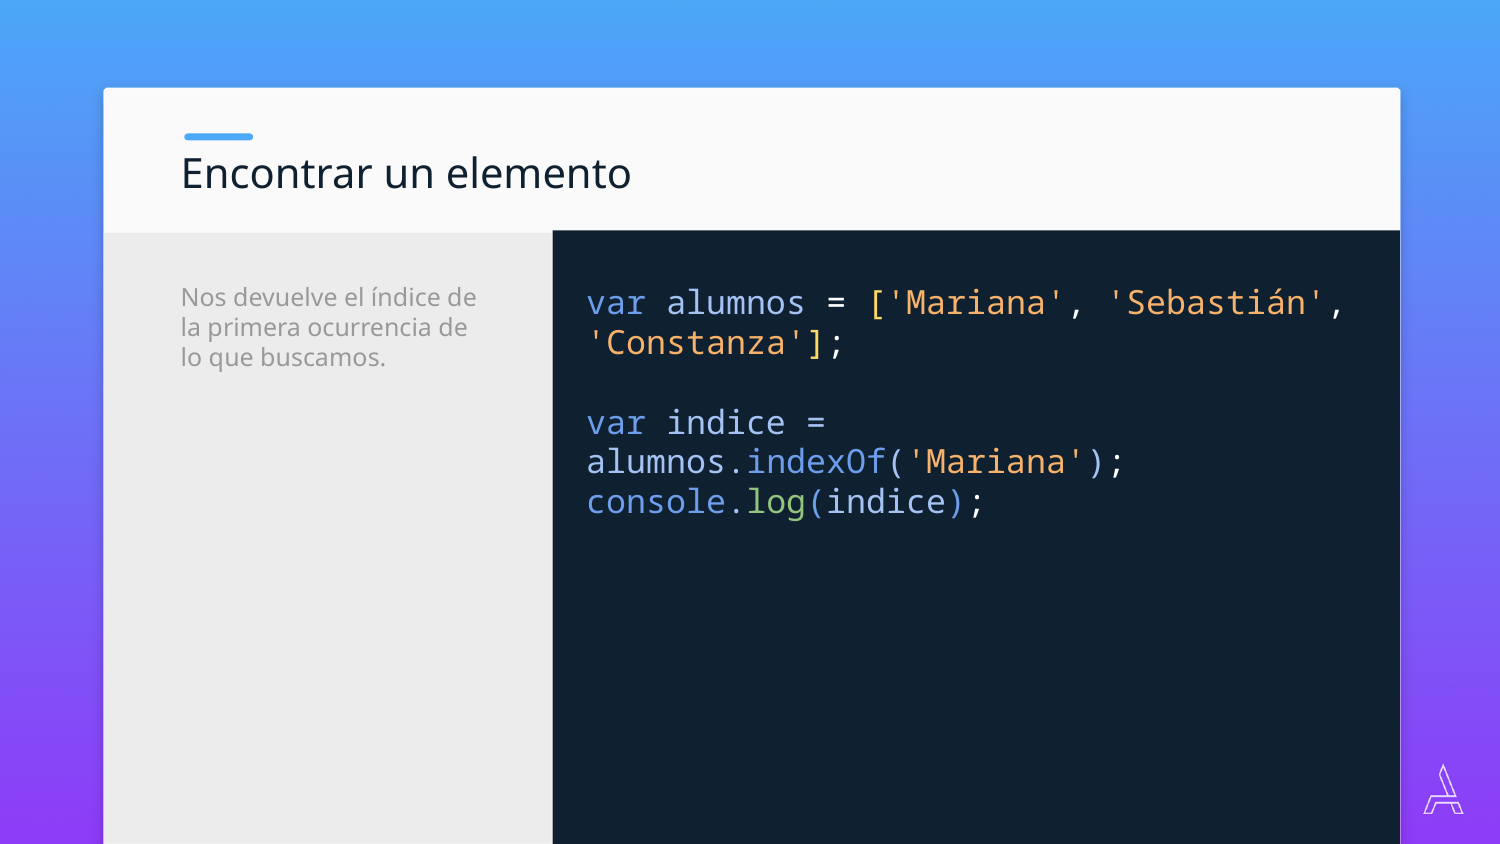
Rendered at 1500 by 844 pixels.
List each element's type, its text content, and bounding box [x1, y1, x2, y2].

text_box var alumnos = ['Mariana', 'Sebastián', 'Constanza']; var indice = alumnos.indexOf('Mariana'); console.log(indice); [571, 266, 1396, 844]
picture [0, 0, 1500, 844]
text_box Encontrar un elemento [165, 152, 956, 192]
text_box [184, 133, 254, 141]
text_box [103, 232, 552, 844]
text_box Nos devuelve el índice de la primera ocurrencia de lo que buscamos. [165, 266, 497, 560]
text_box [552, 230, 1400, 844]
